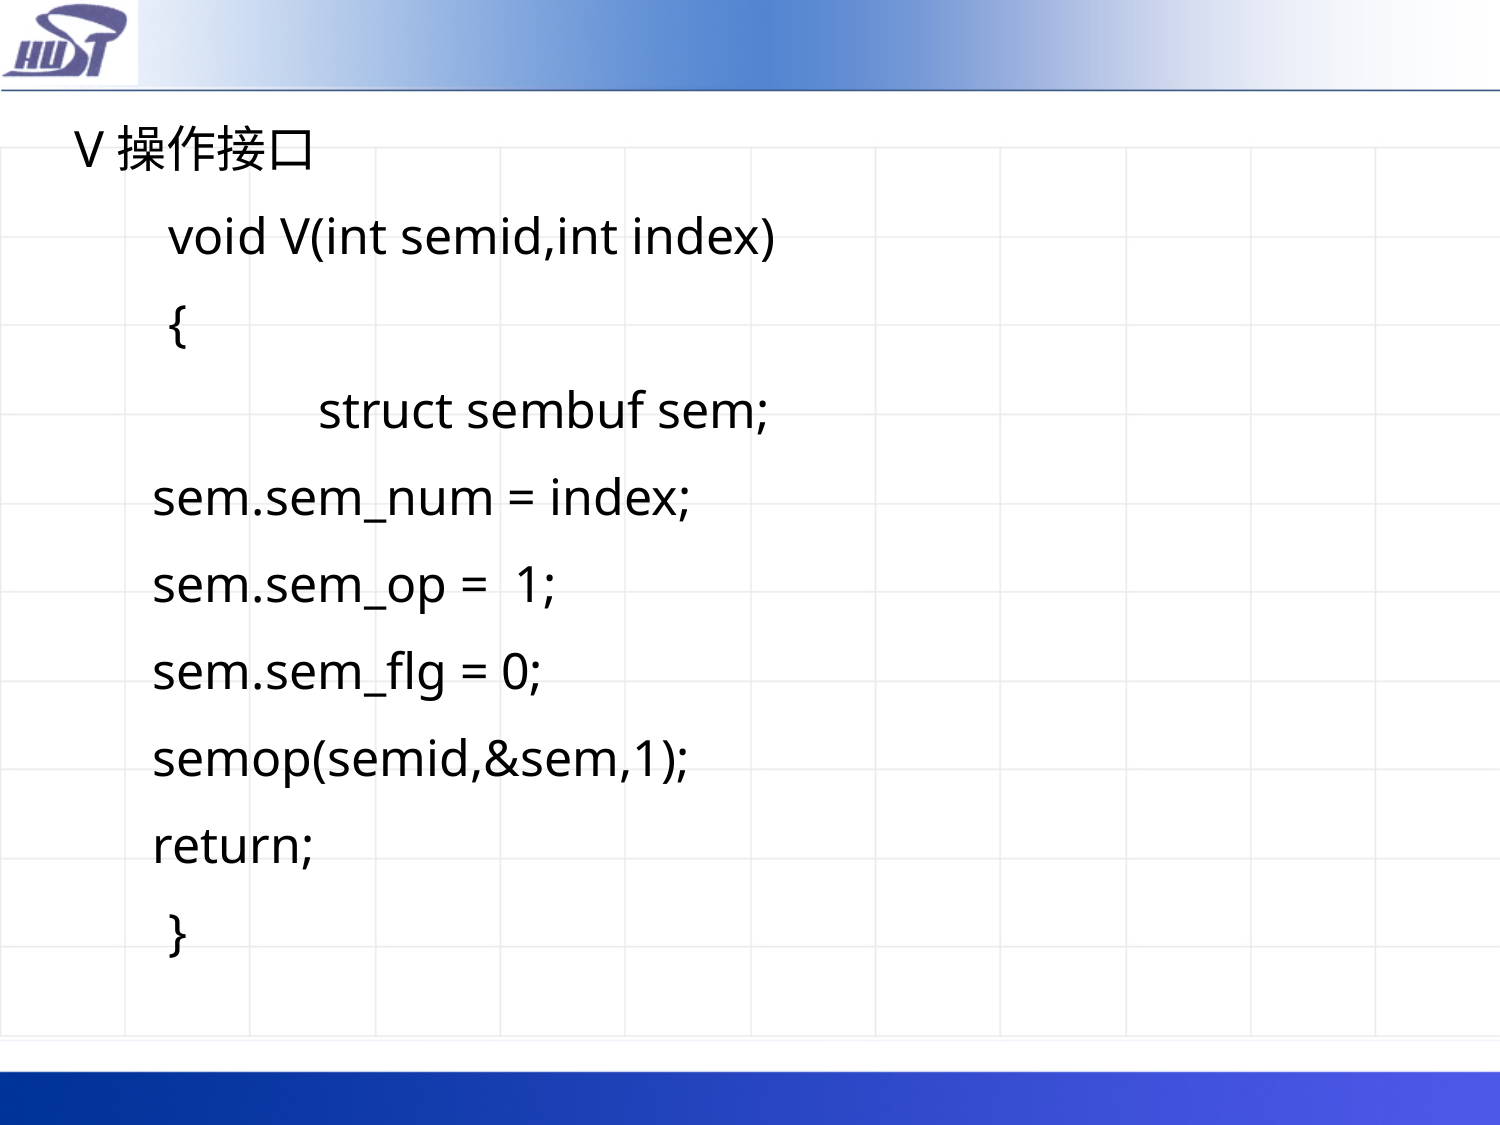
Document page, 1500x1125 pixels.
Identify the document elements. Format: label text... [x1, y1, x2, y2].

picture [0, 0, 1500, 1125]
list V操作接口 void V(int semid,int index) { struct sembuf sem; sem.sem_num = index; sem.sem_op = 1; sem.sem_flg = 0; semop(semid,&sem,1); return; } [59, 97, 1439, 968]
